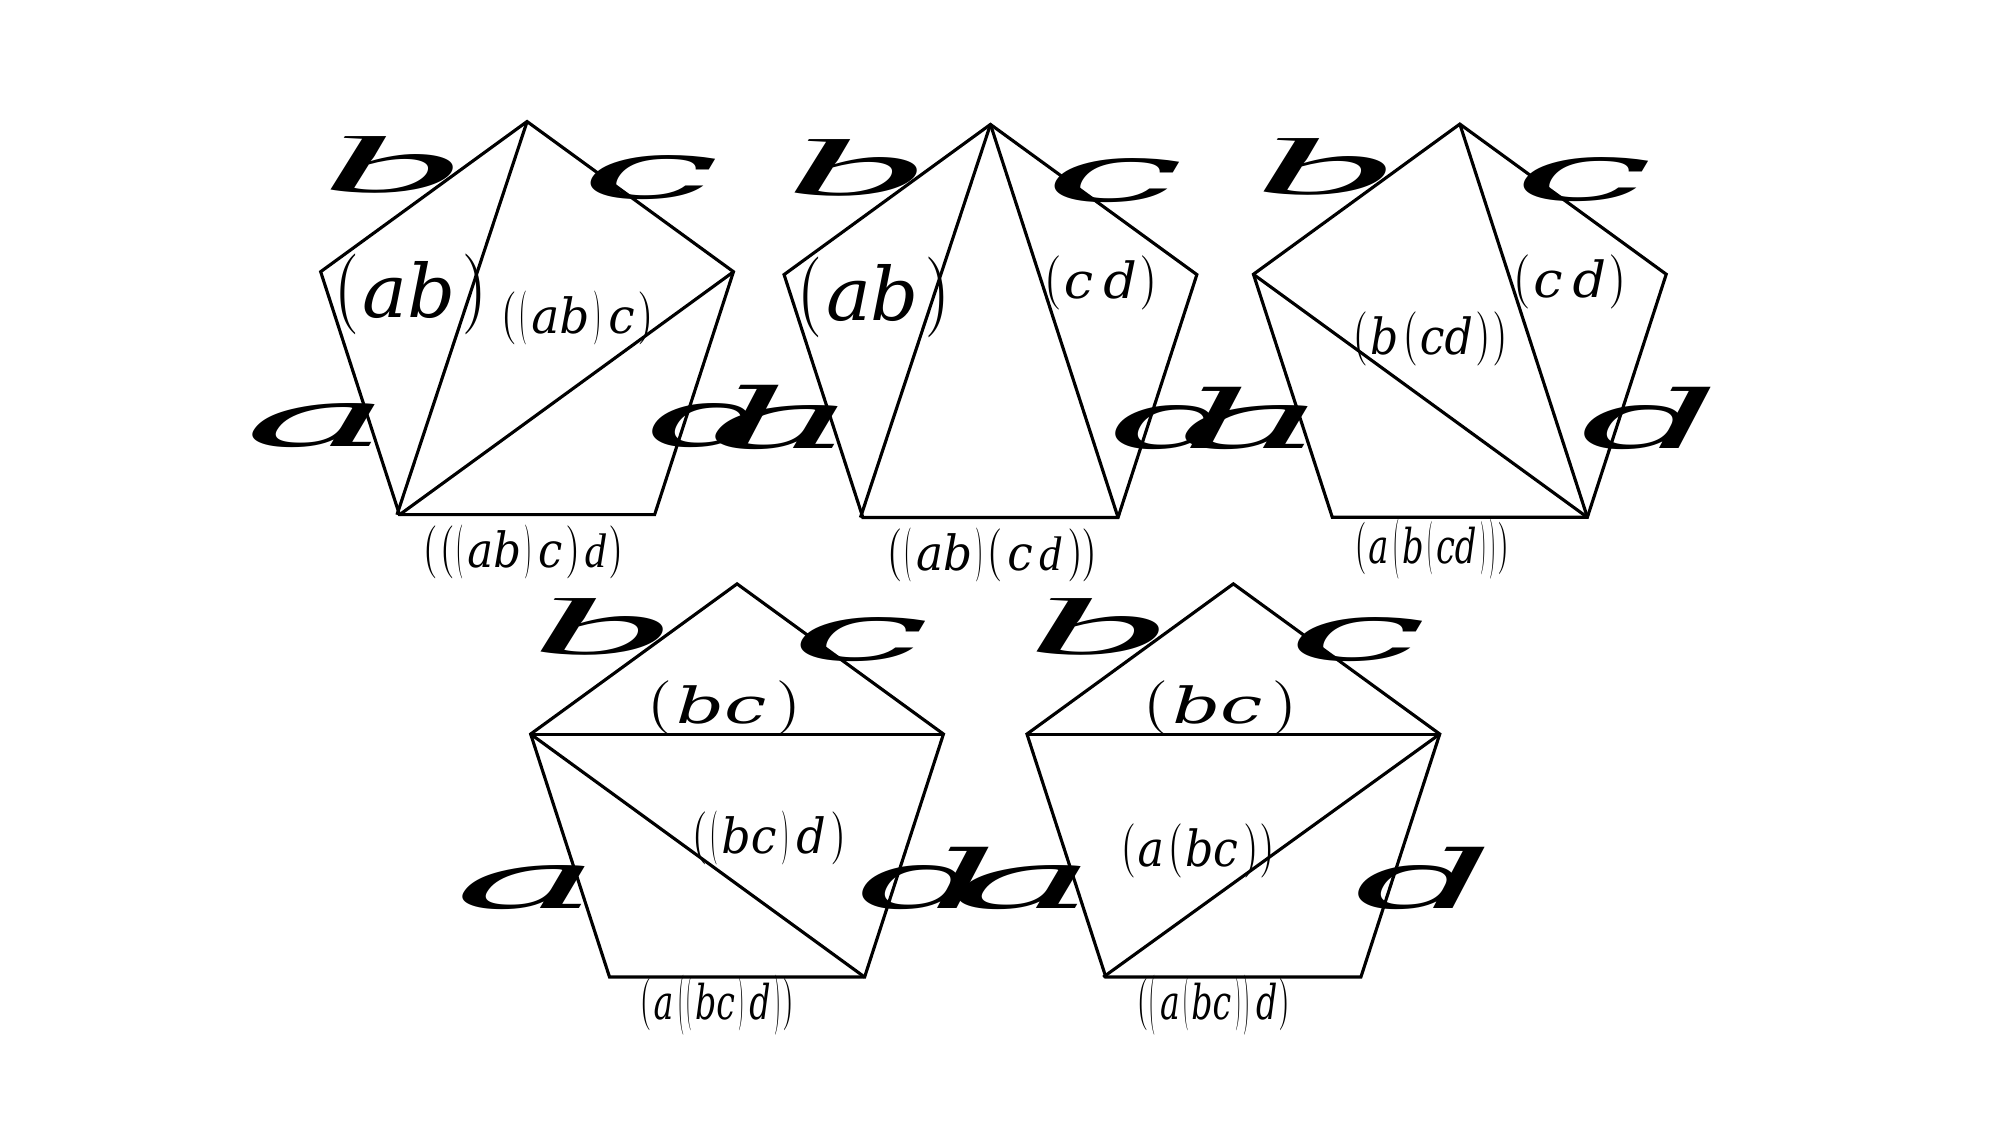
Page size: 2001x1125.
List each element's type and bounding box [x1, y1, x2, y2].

text_box [244, 121, 1721, 1038]
